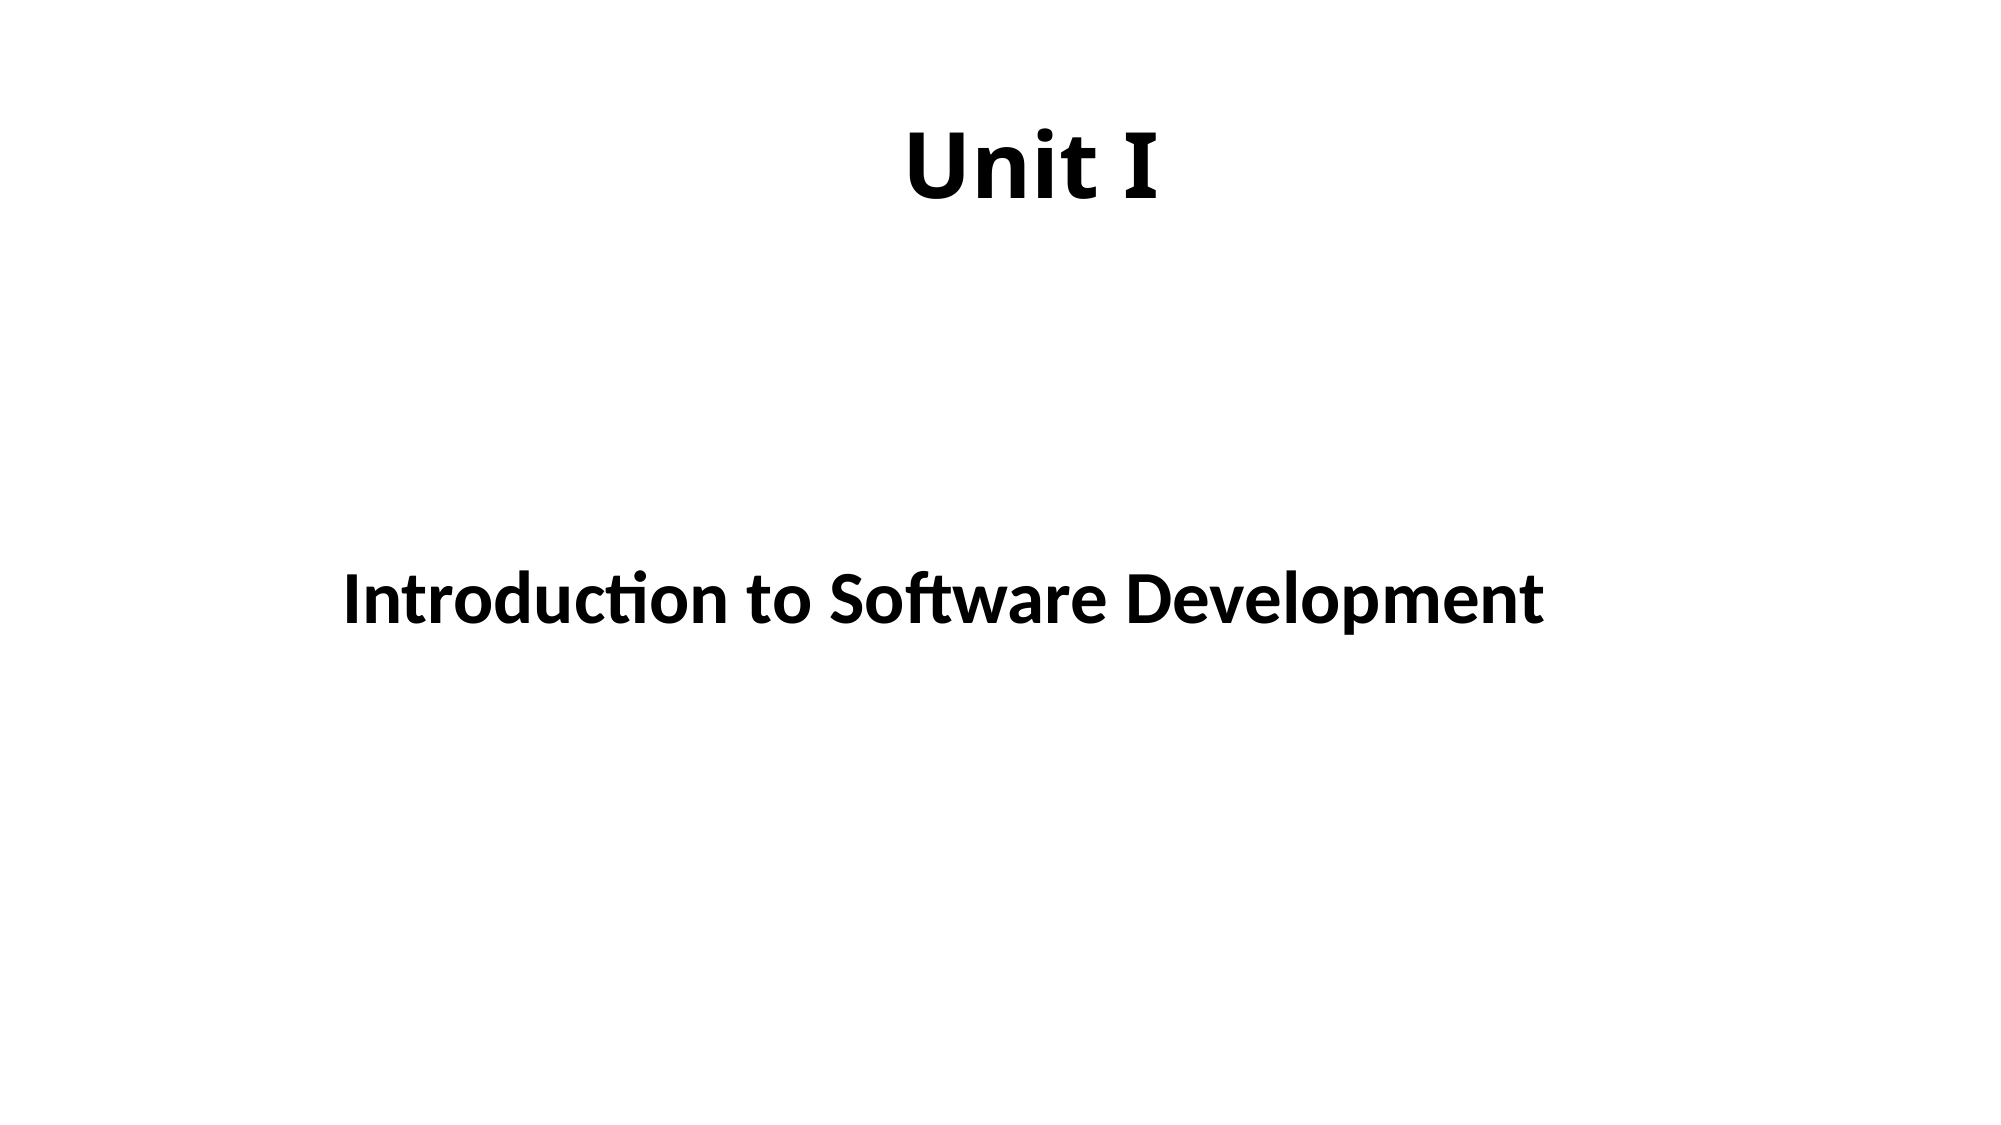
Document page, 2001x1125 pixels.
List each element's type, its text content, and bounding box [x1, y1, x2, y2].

list Introduction to Software Development [137, 299, 1863, 1014]
title Unit I [137, 59, 1863, 278]
